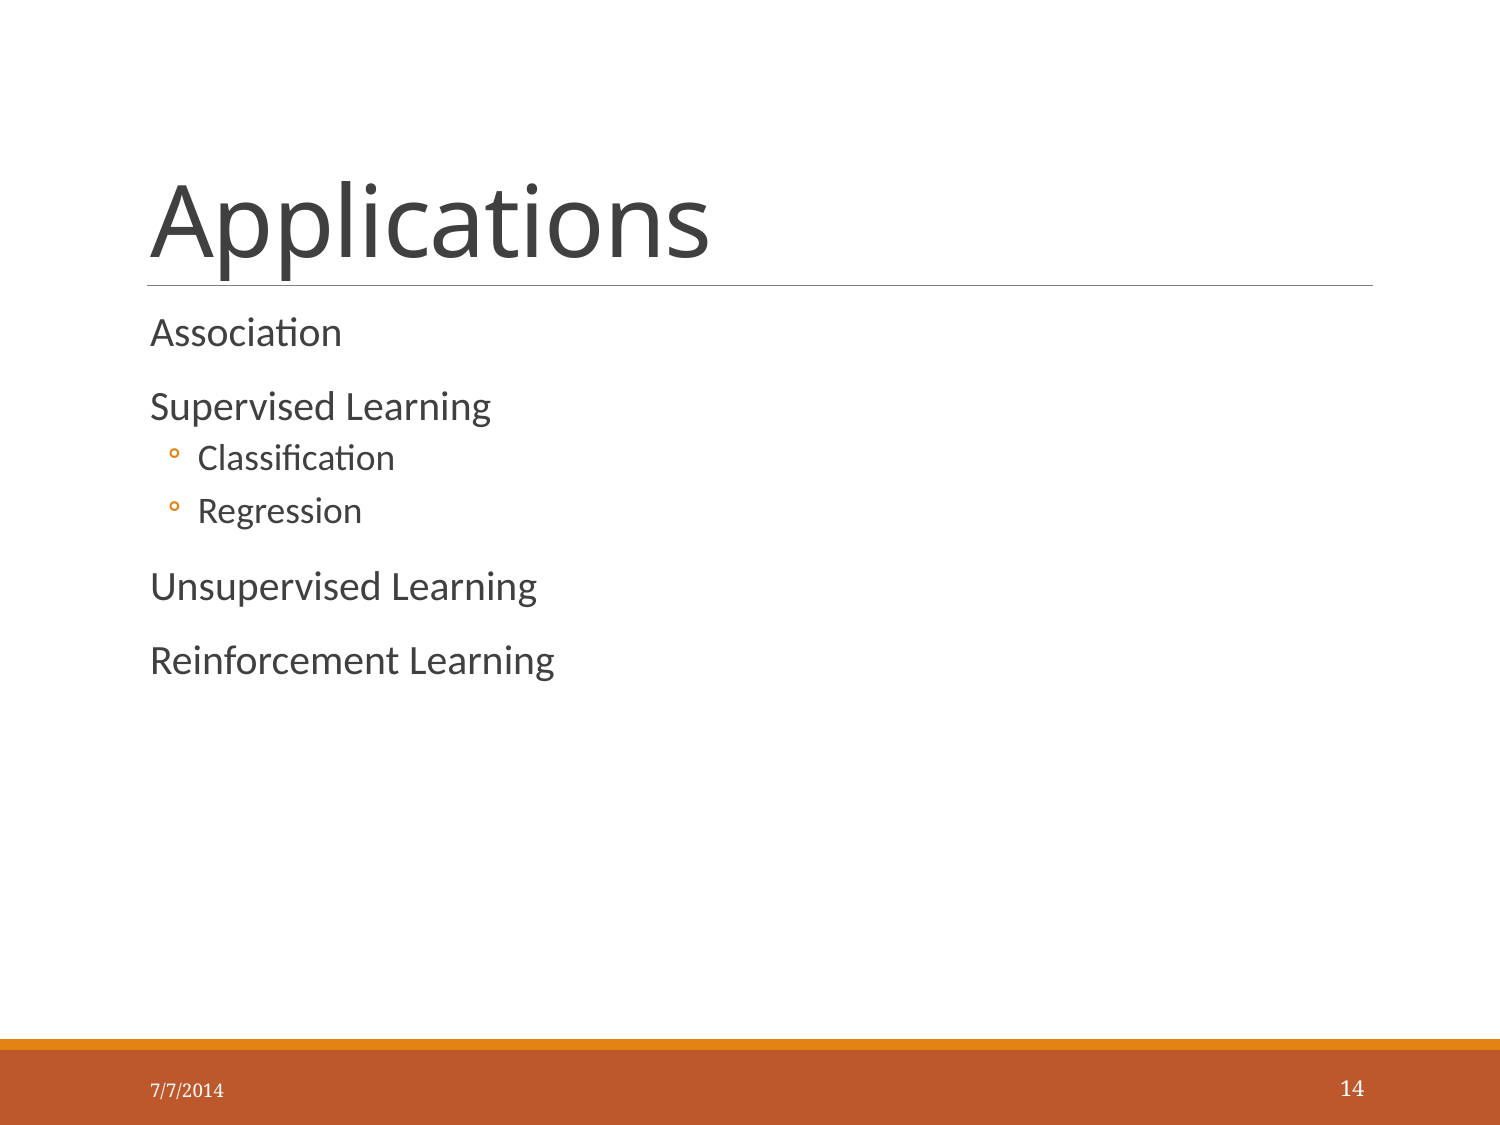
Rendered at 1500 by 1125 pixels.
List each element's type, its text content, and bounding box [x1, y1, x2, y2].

slide_number 14 [1218, 1059, 1380, 1120]
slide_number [135, 1059, 440, 1120]
title Applications [135, 47, 1373, 285]
list Association Supervised Learning Classification Regression Unsupervised Learning Reinforcement Learning [135, 302, 1373, 963]
